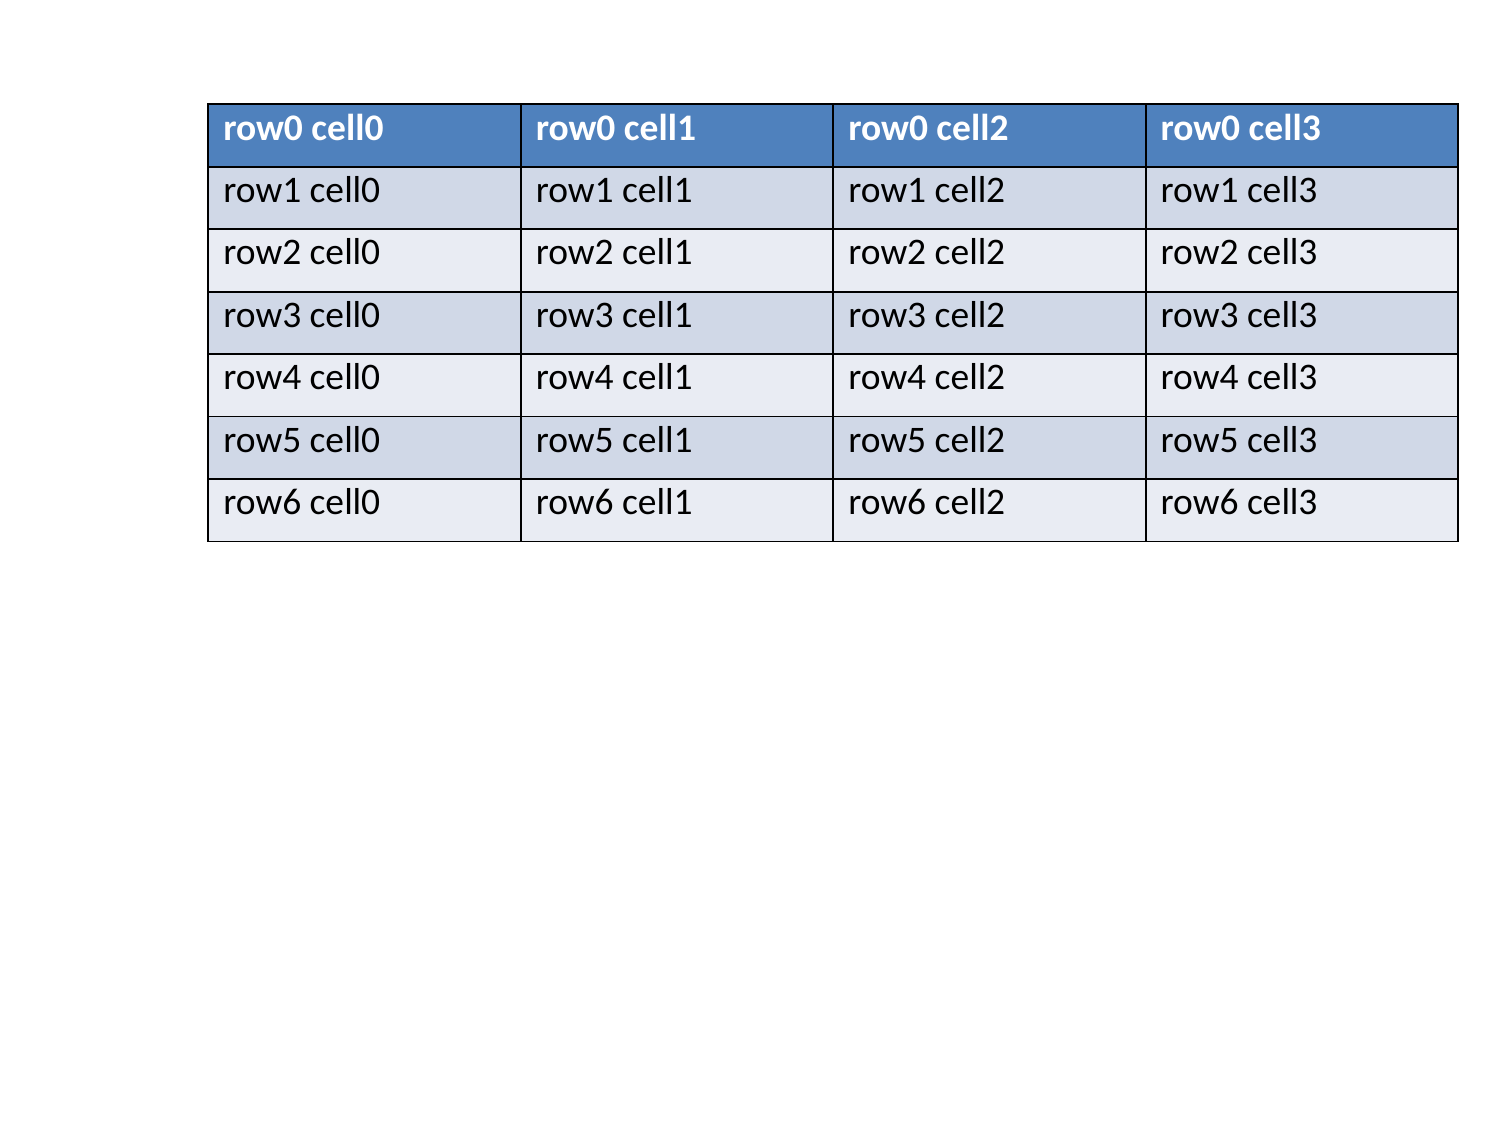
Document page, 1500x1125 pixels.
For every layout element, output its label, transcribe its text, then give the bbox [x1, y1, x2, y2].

table_cell row4 cell3 [1147, 355, 1457, 416]
table_cell row6 cell2 [834, 480, 1145, 541]
table_cell row3 cell1 [522, 293, 832, 353]
table_cell row2 cell3 [1147, 230, 1457, 291]
table_cell row6 cell0 [209, 480, 520, 541]
table_cell row5 cell0 [209, 417, 520, 478]
table_cell row4 cell0 [209, 355, 520, 416]
table_cell row2 cell2 [834, 230, 1145, 291]
table_cell row1 cell0 [209, 168, 520, 228]
table_cell row3 cell2 [834, 293, 1145, 353]
table_header row0 cell2 [834, 105, 1145, 166]
table_cell row1 cell3 [1147, 168, 1457, 228]
table_cell row3 cell3 [1147, 293, 1457, 353]
table_cell row4 cell1 [522, 355, 832, 416]
table_cell row4 cell2 [834, 355, 1145, 416]
table_header row0 cell1 [522, 105, 832, 166]
table_cell row3 cell0 [209, 293, 520, 353]
table_cell row6 cell1 [522, 480, 832, 541]
table_cell row1 cell1 [522, 168, 832, 228]
table_cell row5 cell2 [834, 417, 1145, 478]
table_header row0 cell0 [209, 105, 520, 166]
table_cell row2 cell0 [209, 230, 520, 291]
table_cell row2 cell1 [522, 230, 832, 291]
table_cell row5 cell3 [1147, 417, 1457, 478]
table_cell row5 cell1 [522, 417, 832, 478]
table_cell row1 cell2 [834, 168, 1145, 228]
table_header row0 cell3 [1147, 105, 1457, 166]
table_cell row6 cell3 [1147, 480, 1457, 541]
